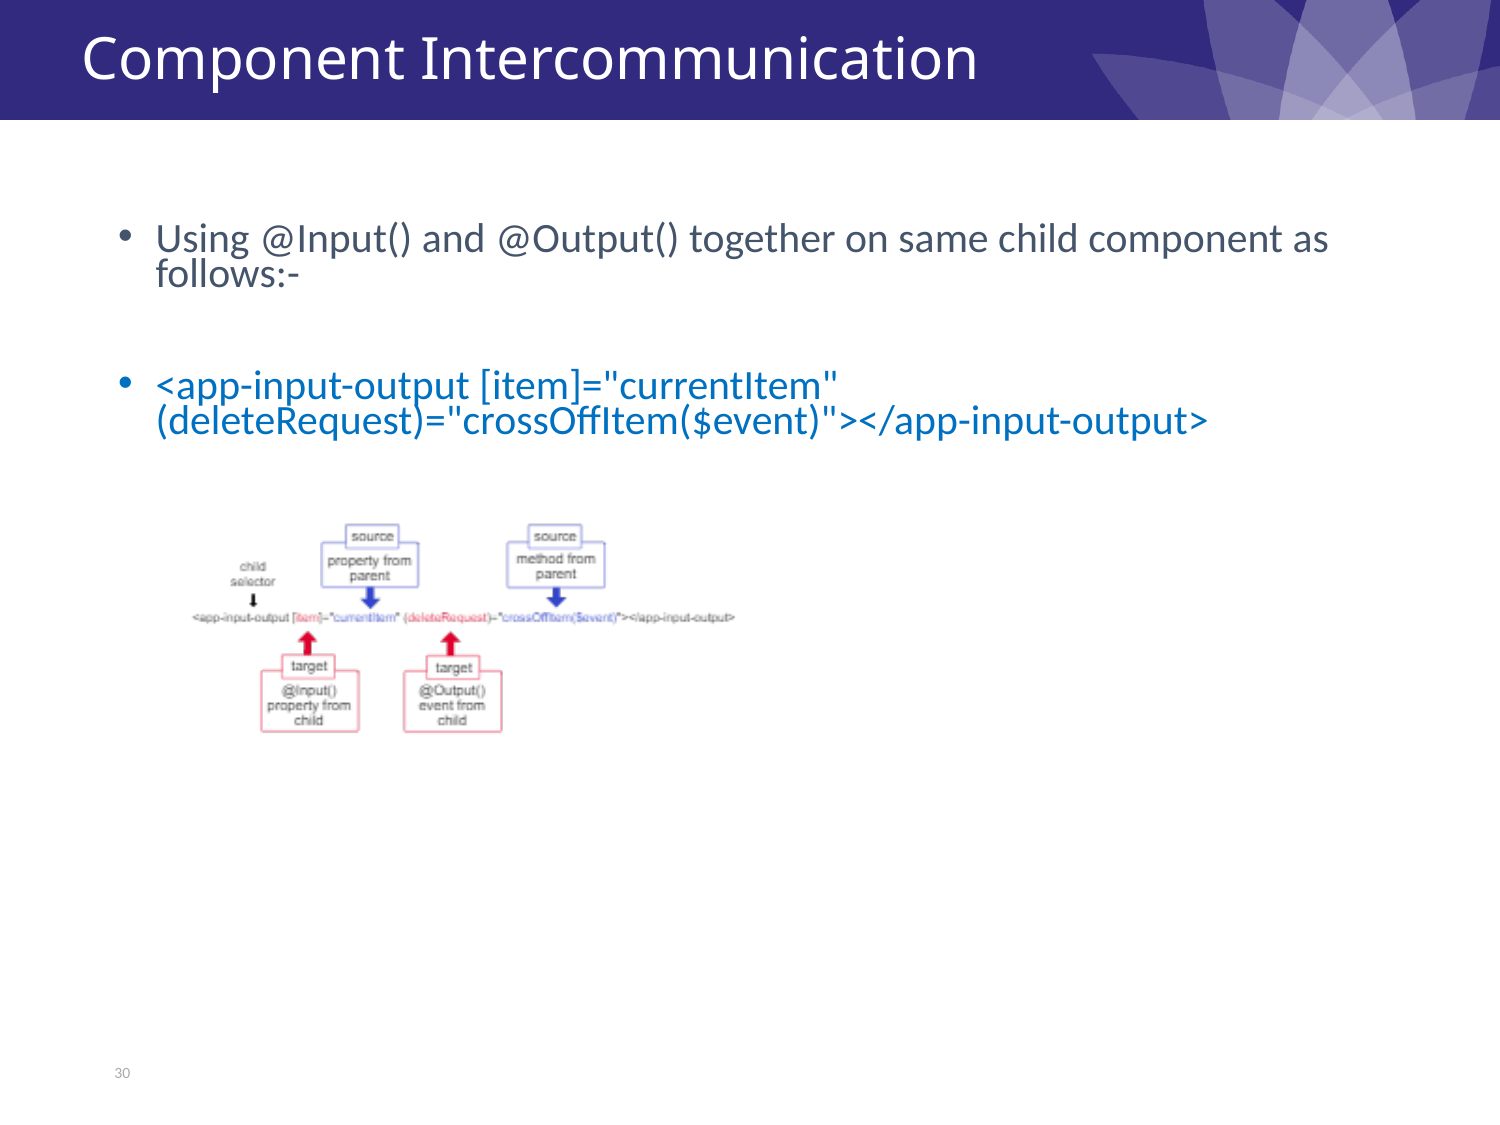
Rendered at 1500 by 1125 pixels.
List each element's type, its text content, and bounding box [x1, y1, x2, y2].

title Component Intercommunication [66, 16, 1468, 105]
list Using @Input() and @Output() together on same child component as follows:- <app-input-output [item]="currentItem" (deleteRequest)="crossOffItem($event)"></app-input-output> [103, 146, 1397, 1016]
picture [188, 515, 750, 750]
picture [1043, 0, 1500, 130]
